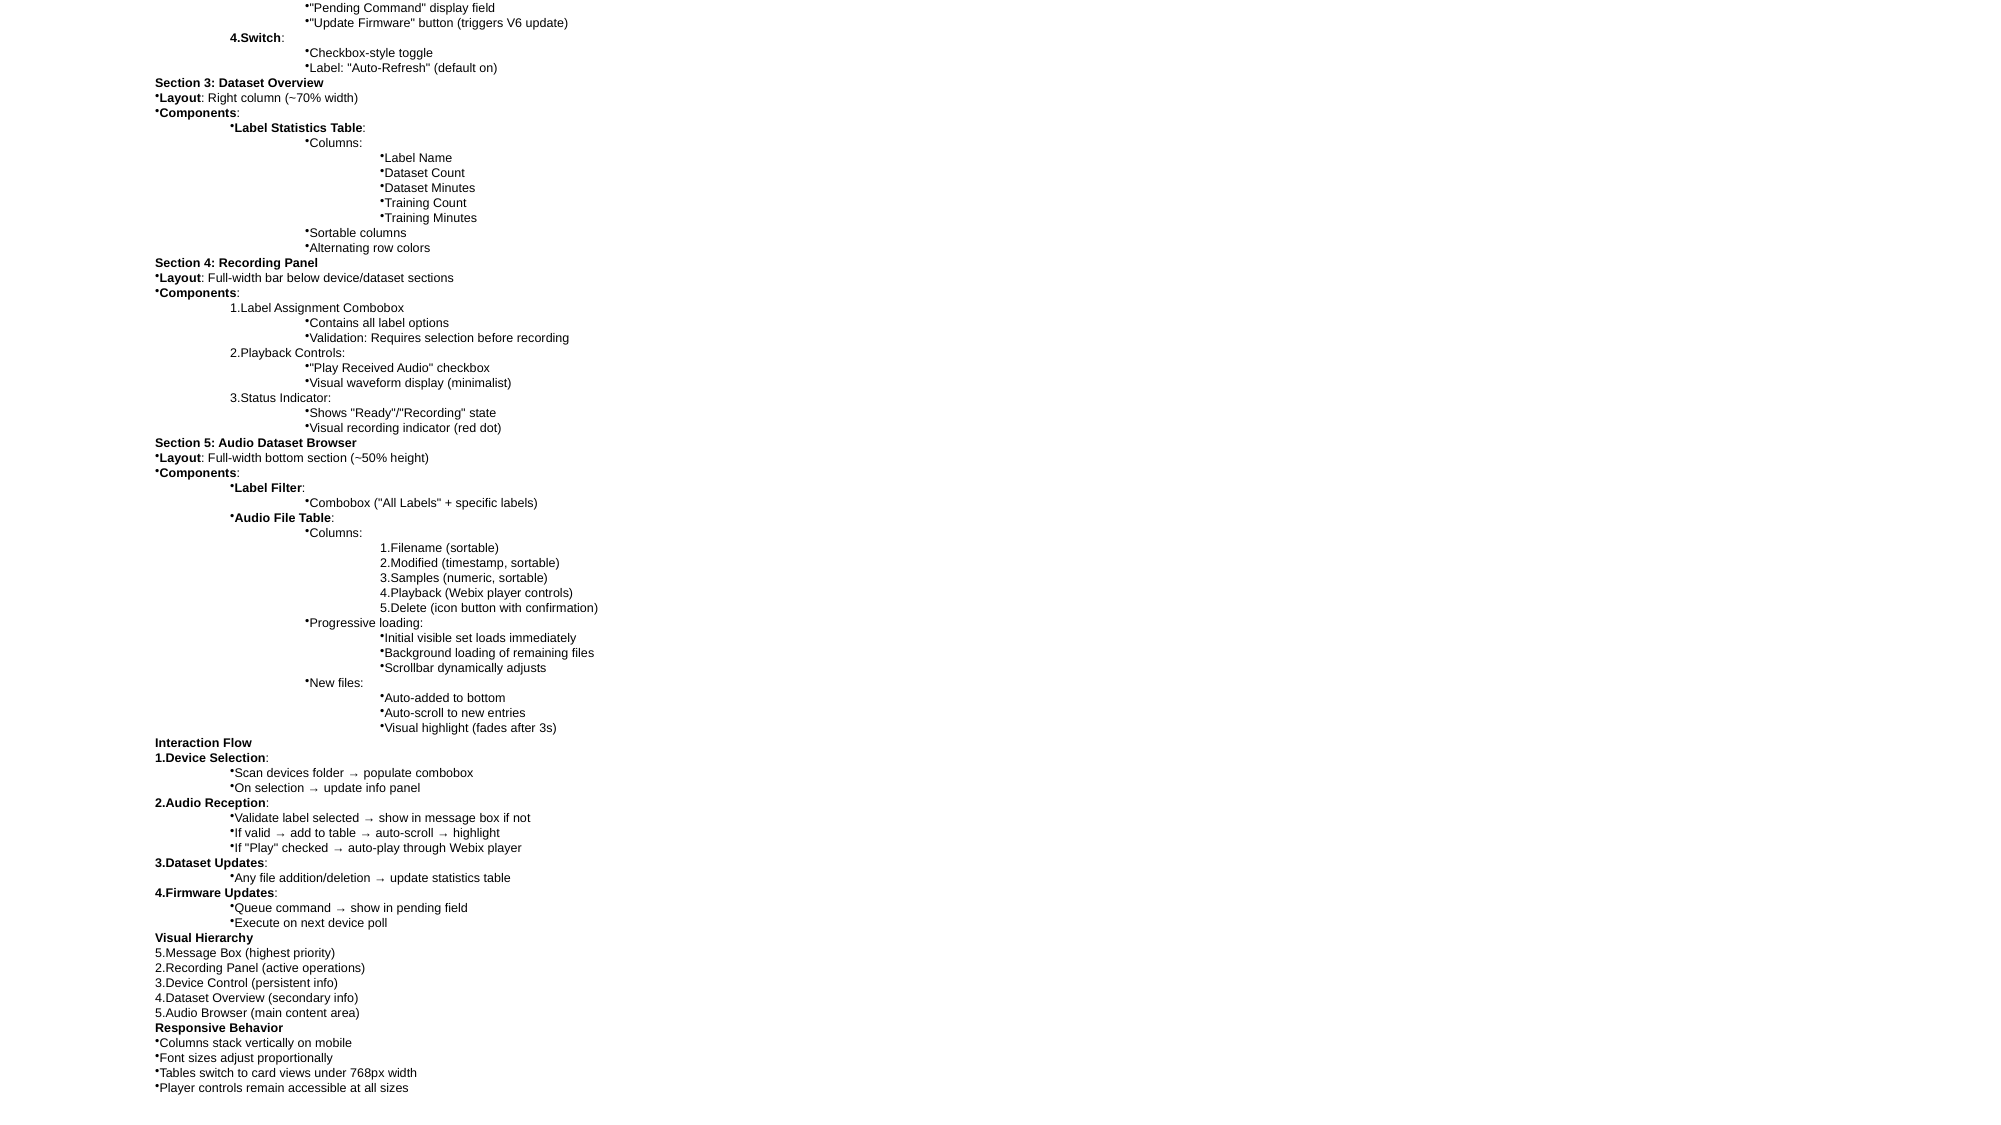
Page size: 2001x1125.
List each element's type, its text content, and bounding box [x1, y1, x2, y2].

text_box Tiny Turner Web Application - UI Specification Global Layout Single-page application with no browser scrolling Responsive design with proportional section growth Modern minimalist aesthetic (clean lines, ample whitespace, subtle shadows) Color scheme: Light theme with accent colors for interactive elements Section 1: Message Box Position: Top bar (fixed height ~60px) Content: Dynamic message display area Success messages (green) Error messages (red) Info messages (blue) Behavior: Auto-fades after 5 seconds Section 2: Device Control Panel Layout: Left column (~30% width) Components: Device Selector: Webix combo box Auto-populated from ../devices/ scan at startup Shows device serial numbers Device Info Panel (read-only): Serial: [display field] Type: [display field] Firmware: [display field] Active: [timestamp field] Command Section: "Pending Command" display field "Update Firmware" button (triggers V6 update) Switch: Checkbox-style toggle Label: "Auto-Refresh" (default on) Section 3: Dataset Overview Layout: Right column (~70% width) Components: Label Statistics Table: Columns: Label Name Dataset Count Dataset Minutes Training Count Training Minutes Sortable columns Alternating row colors Section 4: Recording Panel Layout: Full-width bar below device/dataset sections Components: Label Assignment Combobox Contains all label options Validation: Requires selection before recording Playback Controls: "Play Received Audio" checkbox Visual waveform display (minimalist) Status Indicator: Shows "Ready"/"Recording" state Visual recording indicator (red dot) Section 5: Audio Dataset Browser Layout: Full-width bottom section (~50% height) Components: Label Filter: Combobox ("All Labels" + specific labels) Audio File Table: Columns: Filename (sortable) Modified (timestamp, sortable) Samples (numeric, sortable) Playback (Webix player controls) Delete (icon button with confirmation) Progressive loading: Initial visible set loads immediately Background loading of remaining files Scrollbar dynamically adjusts New files: Auto-added to bottom Auto-scroll to new entries Visual highlight (fades after 3s) Interaction Flow Device Selection: Scan devices folder → populate combobox On selection → update info panel Audio Reception: Validate label selected → show in message box if not If valid → add to table → auto-scroll → highlight If "Play" checked → auto-play through Webix player Dataset Updates: Any file addition/deletion → update statistics table Firmware Updates: Queue command → show in pending field Execute on next device poll Visual Hierarchy Message Box (highest priority) Recording Panel (active operations) Device Control (persistent info) Dataset Overview (secondary info) Audio Browser (main content area) Responsive Behavior Columns stack vertically on mobile Font sizes adjust proportionally Tables switch to card views under 768px width Player controls remain accessible at all sizes [140, 0, 782, 1118]
